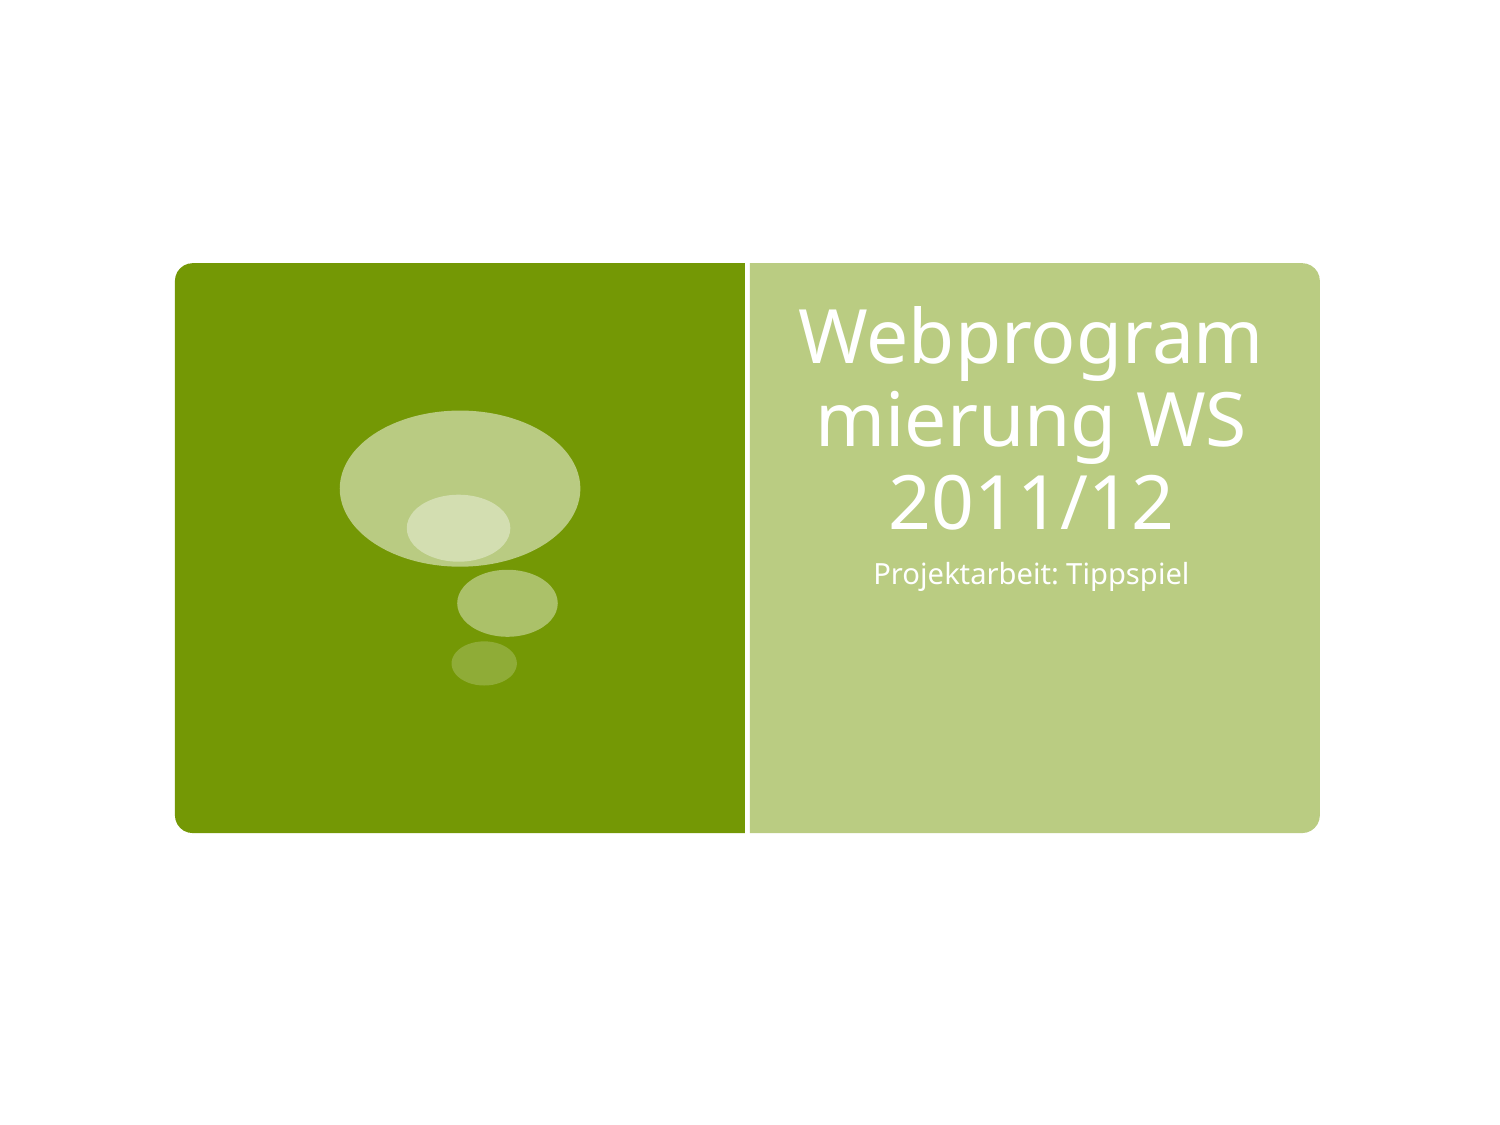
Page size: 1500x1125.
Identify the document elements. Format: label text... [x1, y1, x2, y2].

title Webprogrammierung WS 2011/12 [762, 275, 1300, 545]
subtitle Projektarbeit: Tippspiel [762, 555, 1300, 643]
